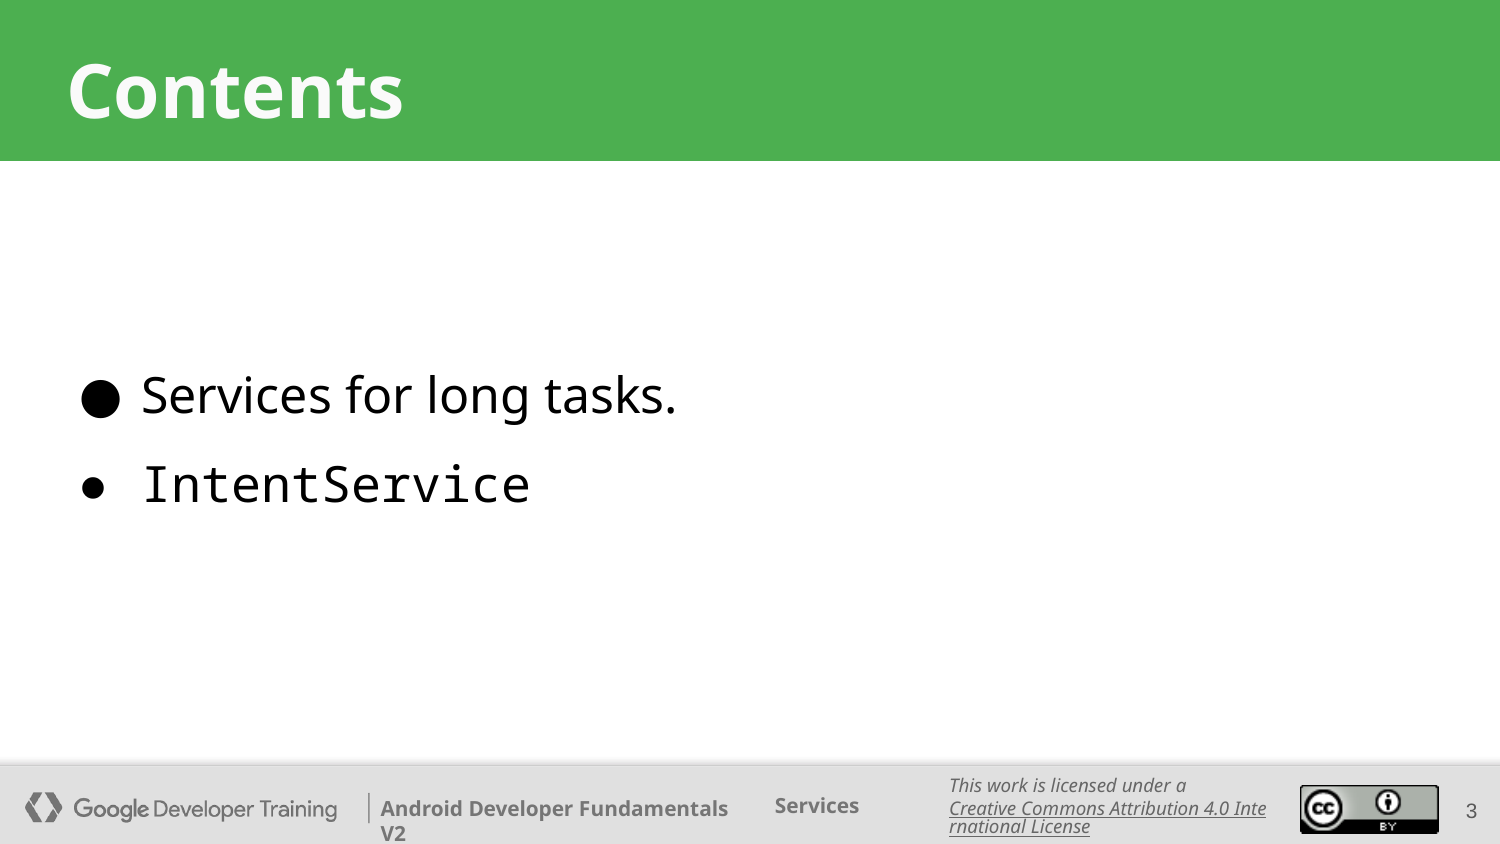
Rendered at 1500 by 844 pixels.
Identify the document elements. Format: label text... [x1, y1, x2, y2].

title Contents [51, 28, 1449, 122]
picture [0, 161, 1500, 844]
list Services for long tasks. IntentService [51, 339, 1449, 550]
slide_number ‹#› [1402, 777, 1493, 842]
